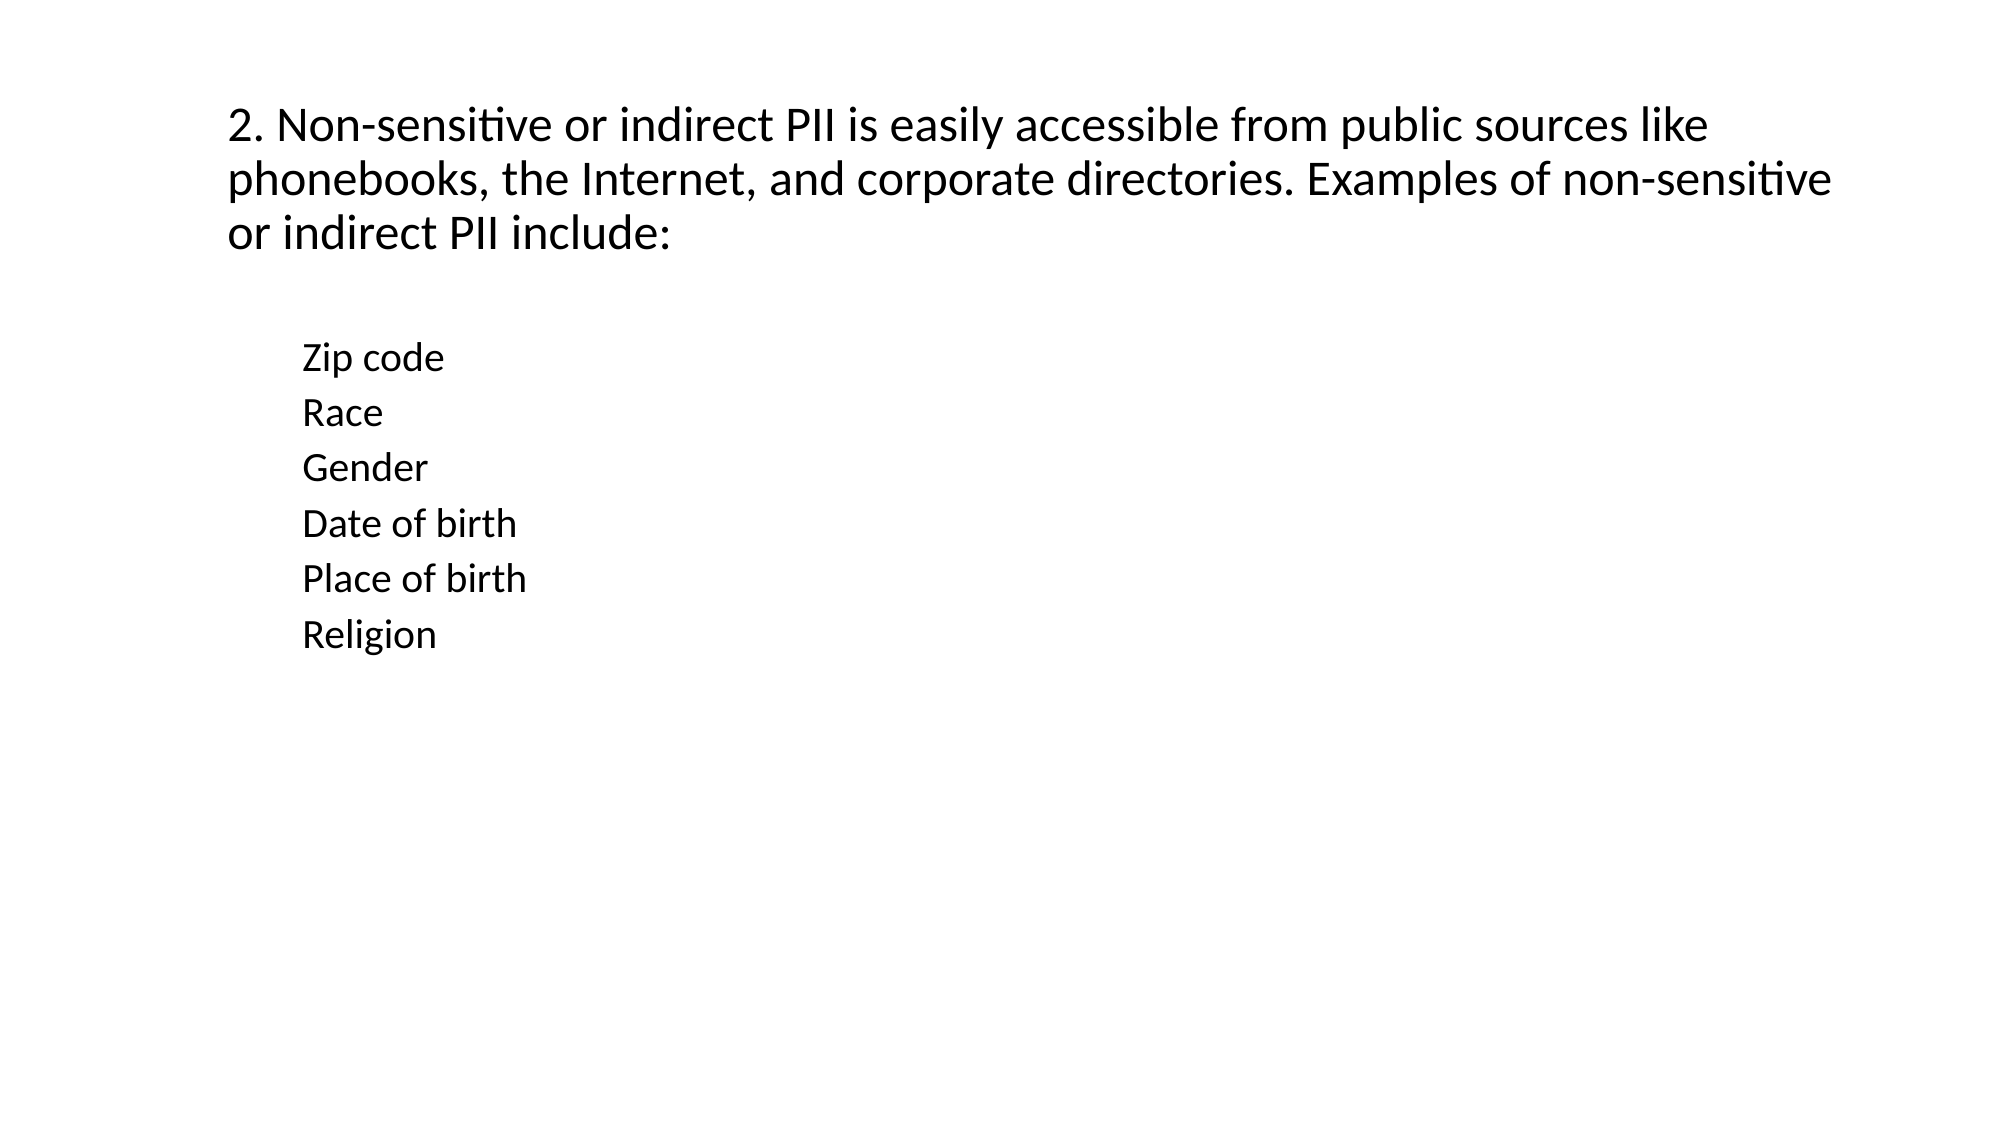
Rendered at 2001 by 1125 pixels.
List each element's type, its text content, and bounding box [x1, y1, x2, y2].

list 2. Non-sensitive or indirect PII is easily accessible from public sources like phonebooks, the Internet, and corporate directories. Examples of non-sensitive or indirect PII include: Zip code Race Gender Date of birth Place of birth Religion [137, 90, 1863, 1014]
